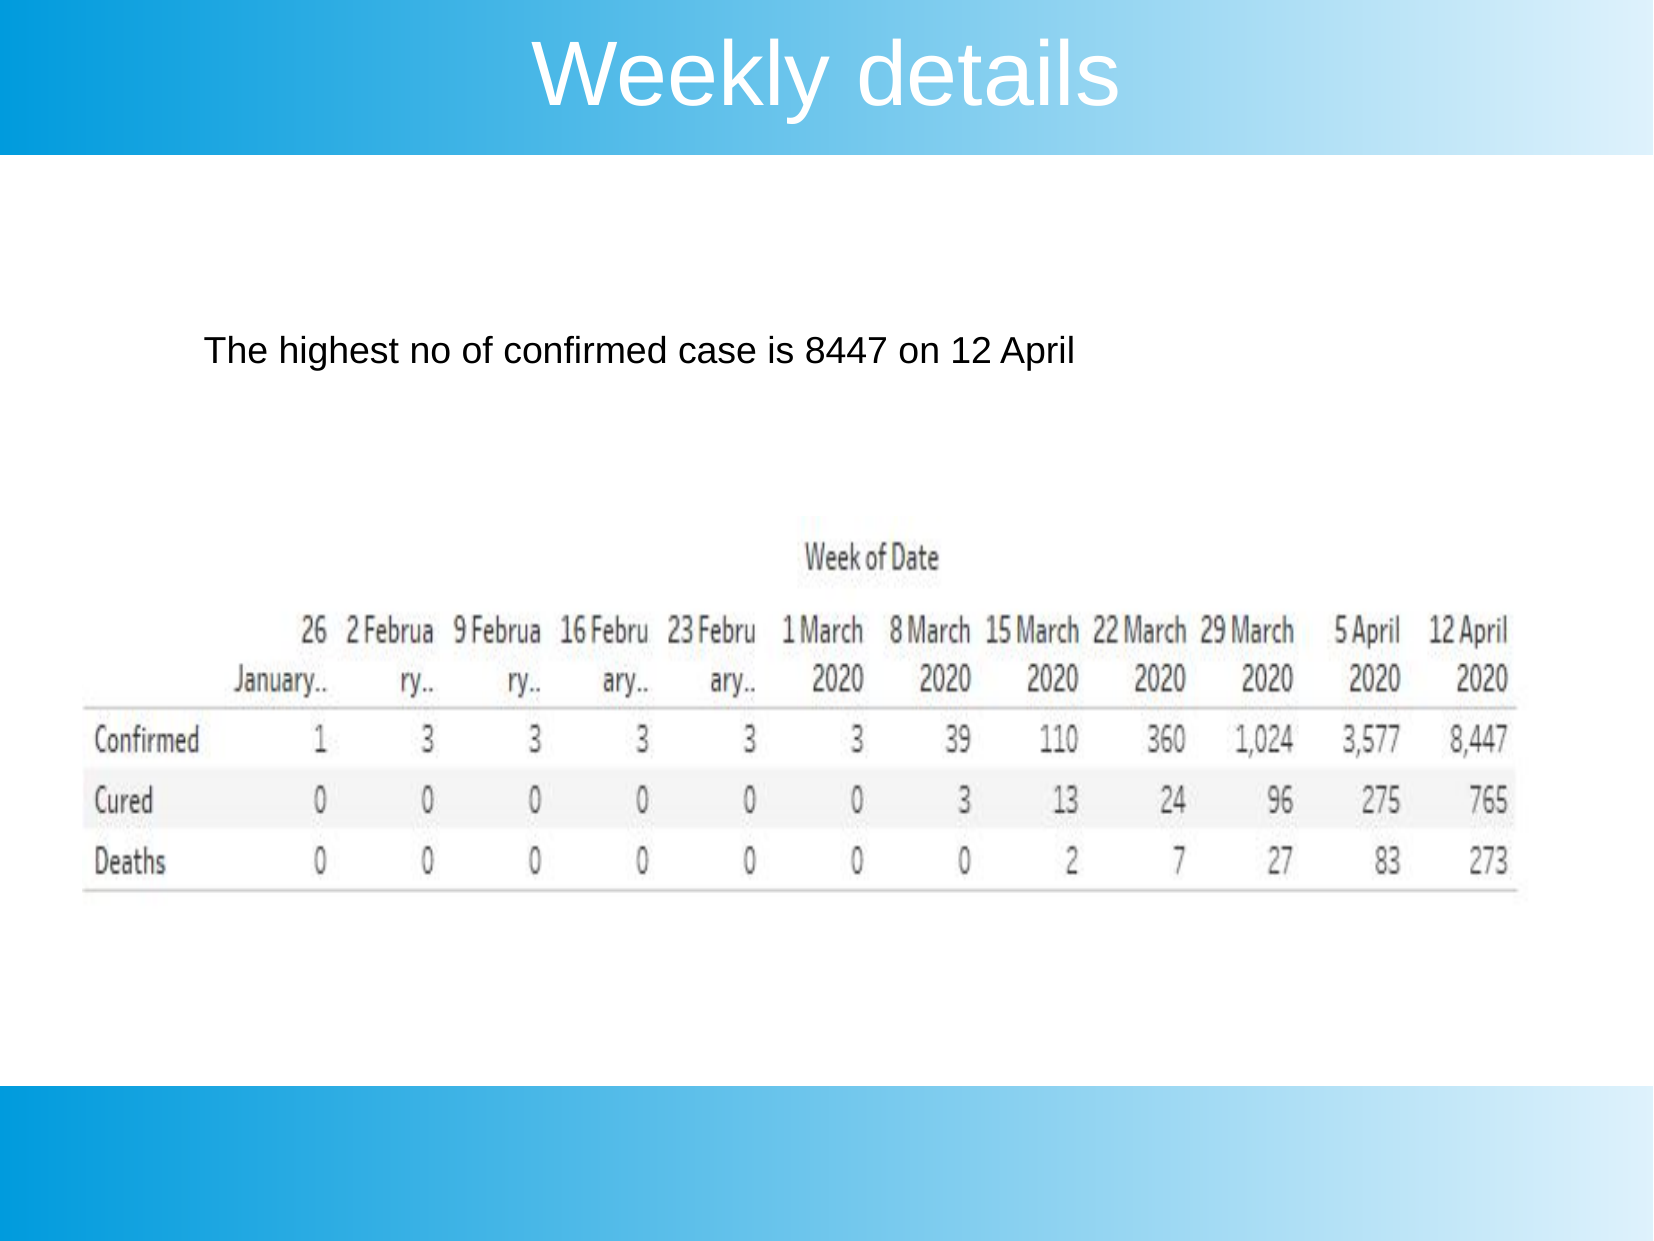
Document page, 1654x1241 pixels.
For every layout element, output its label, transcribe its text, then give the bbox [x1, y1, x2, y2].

text_box The highest no of confirmed case is 8447 on 12 April [188, 318, 1090, 376]
picture [82, 516, 1571, 969]
text_box Weekly details [82, 0, 1571, 256]
